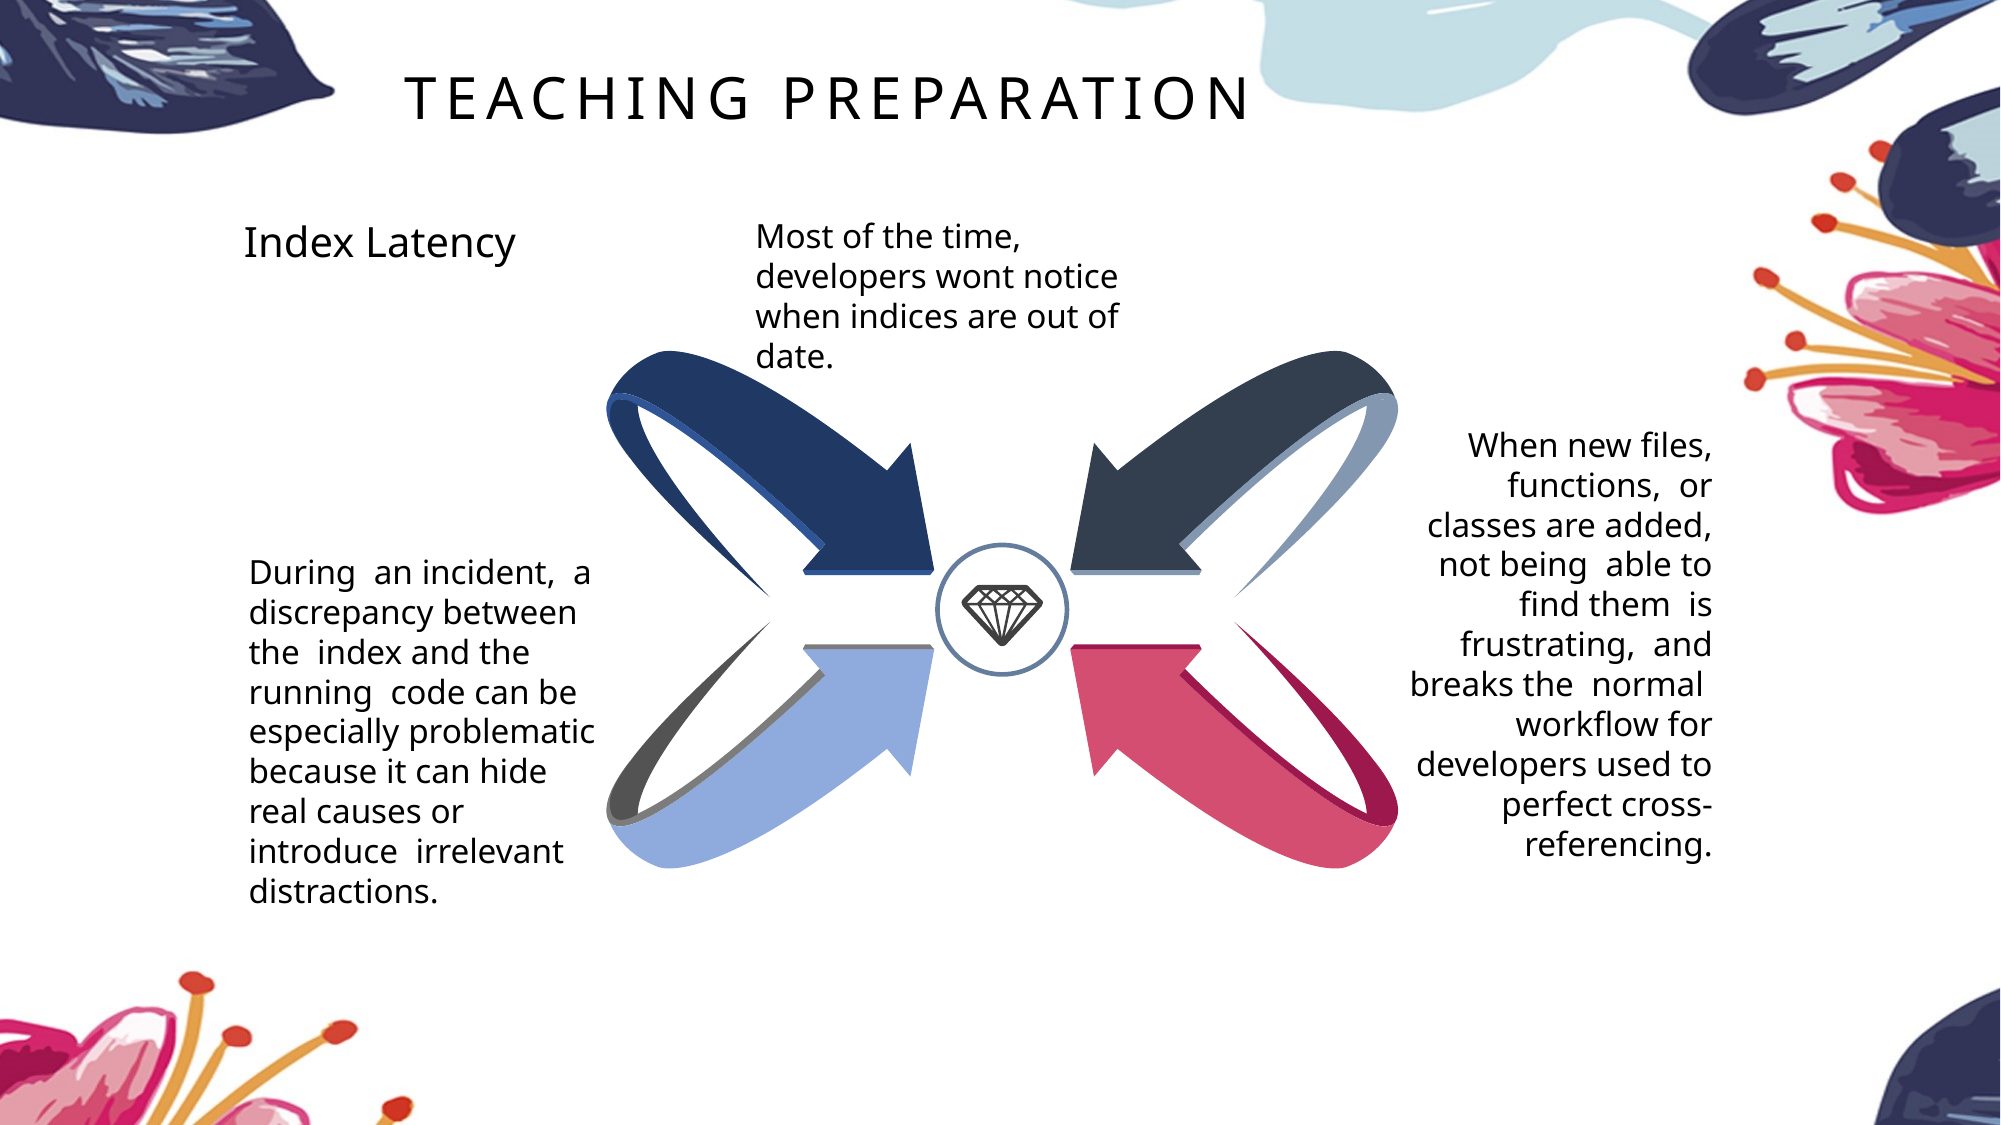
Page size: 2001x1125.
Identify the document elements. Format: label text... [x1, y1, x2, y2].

text_box When new files, functions, or classes are added, not being able to find them is frustrating, and breaks the normal workflow for developers used to perfect cross-referencing. [1414, 413, 1733, 505]
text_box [590, 622, 935, 894]
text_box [937, 544, 1067, 675]
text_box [1070, 622, 1414, 894]
picture [0, 0, 2001, 1125]
text_box During an incident, a discrepancy between the index and the running code can be especially problematic because it can hide real causes or introduce irrelevant distractions. [228, 540, 633, 633]
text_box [224, 205, 1202, 297]
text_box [590, 326, 935, 598]
text_box TEACHING PREPARATION [397, 57, 1259, 135]
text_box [1070, 326, 1414, 598]
